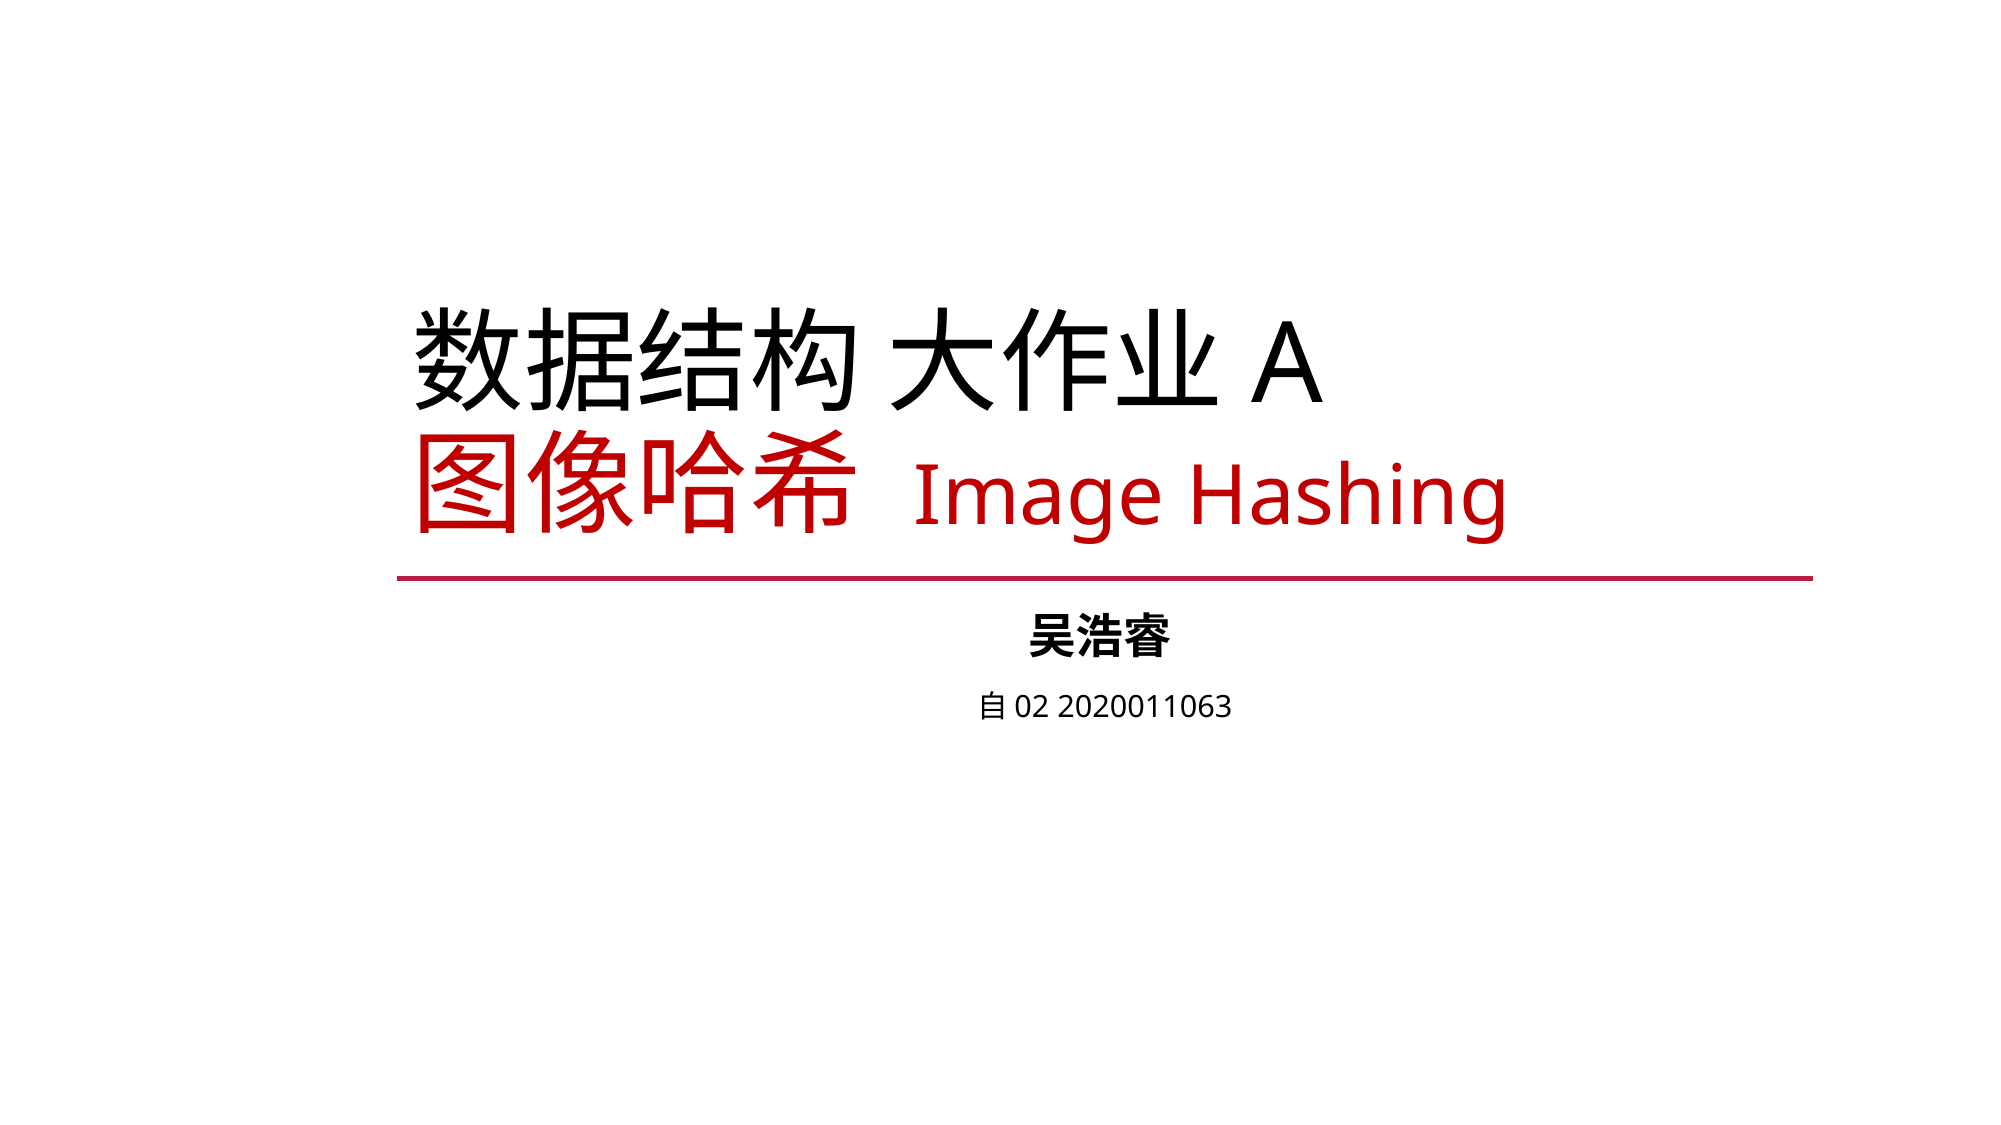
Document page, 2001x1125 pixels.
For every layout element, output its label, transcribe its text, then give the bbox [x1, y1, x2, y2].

title 数据结构 大作业A 图像哈希 Image Hashing [396, 131, 1814, 549]
subtitle 吴浩睿 自02 2020011063 [396, 579, 1814, 740]
